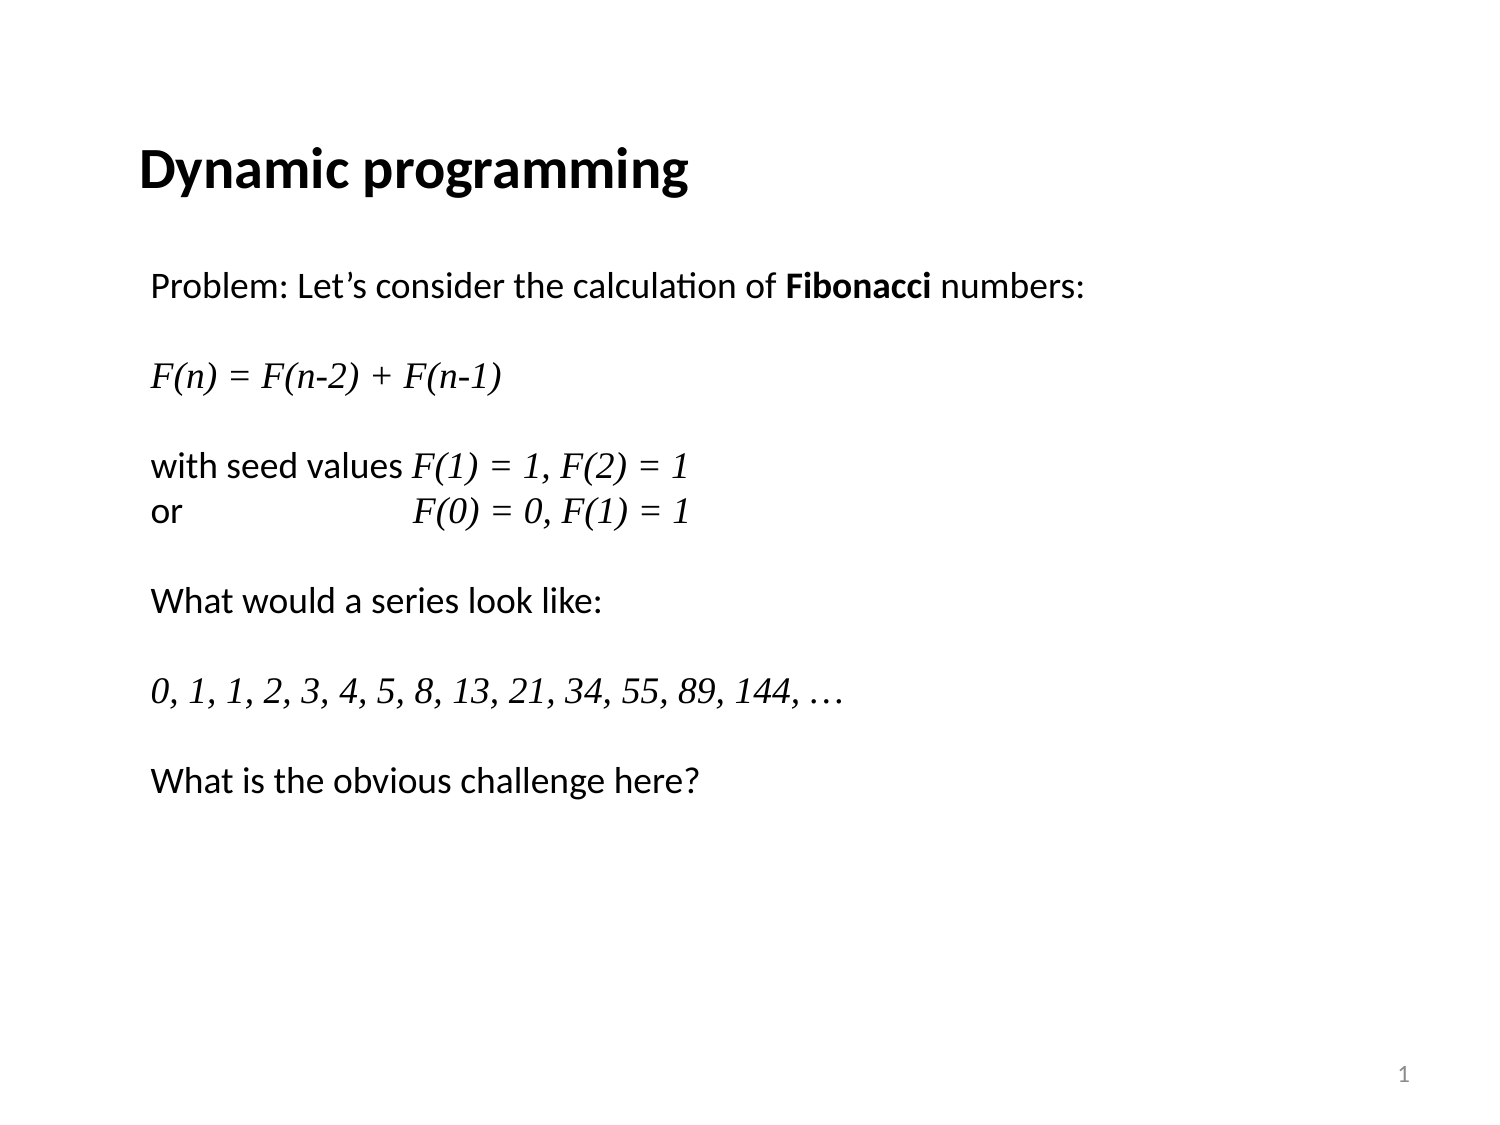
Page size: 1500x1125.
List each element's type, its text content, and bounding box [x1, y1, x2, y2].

text_box Problem: Let’s consider the calculation of Fibonacci numbers: F(n) = F(n-2) + F(n-1) with seed values F(1) = 1, F(2) = 1 or F(0) = 0, F(1) = 1 What would a series look like: 0, 1, 1, 2, 3, 4, 5, 8, 13, 21, 34, 55, 89, 144, … What is the obvious challenge here? [135, 254, 1101, 854]
slide_number 1 [1074, 1042, 1425, 1103]
text_box Dynamic programming [124, 123, 704, 208]
